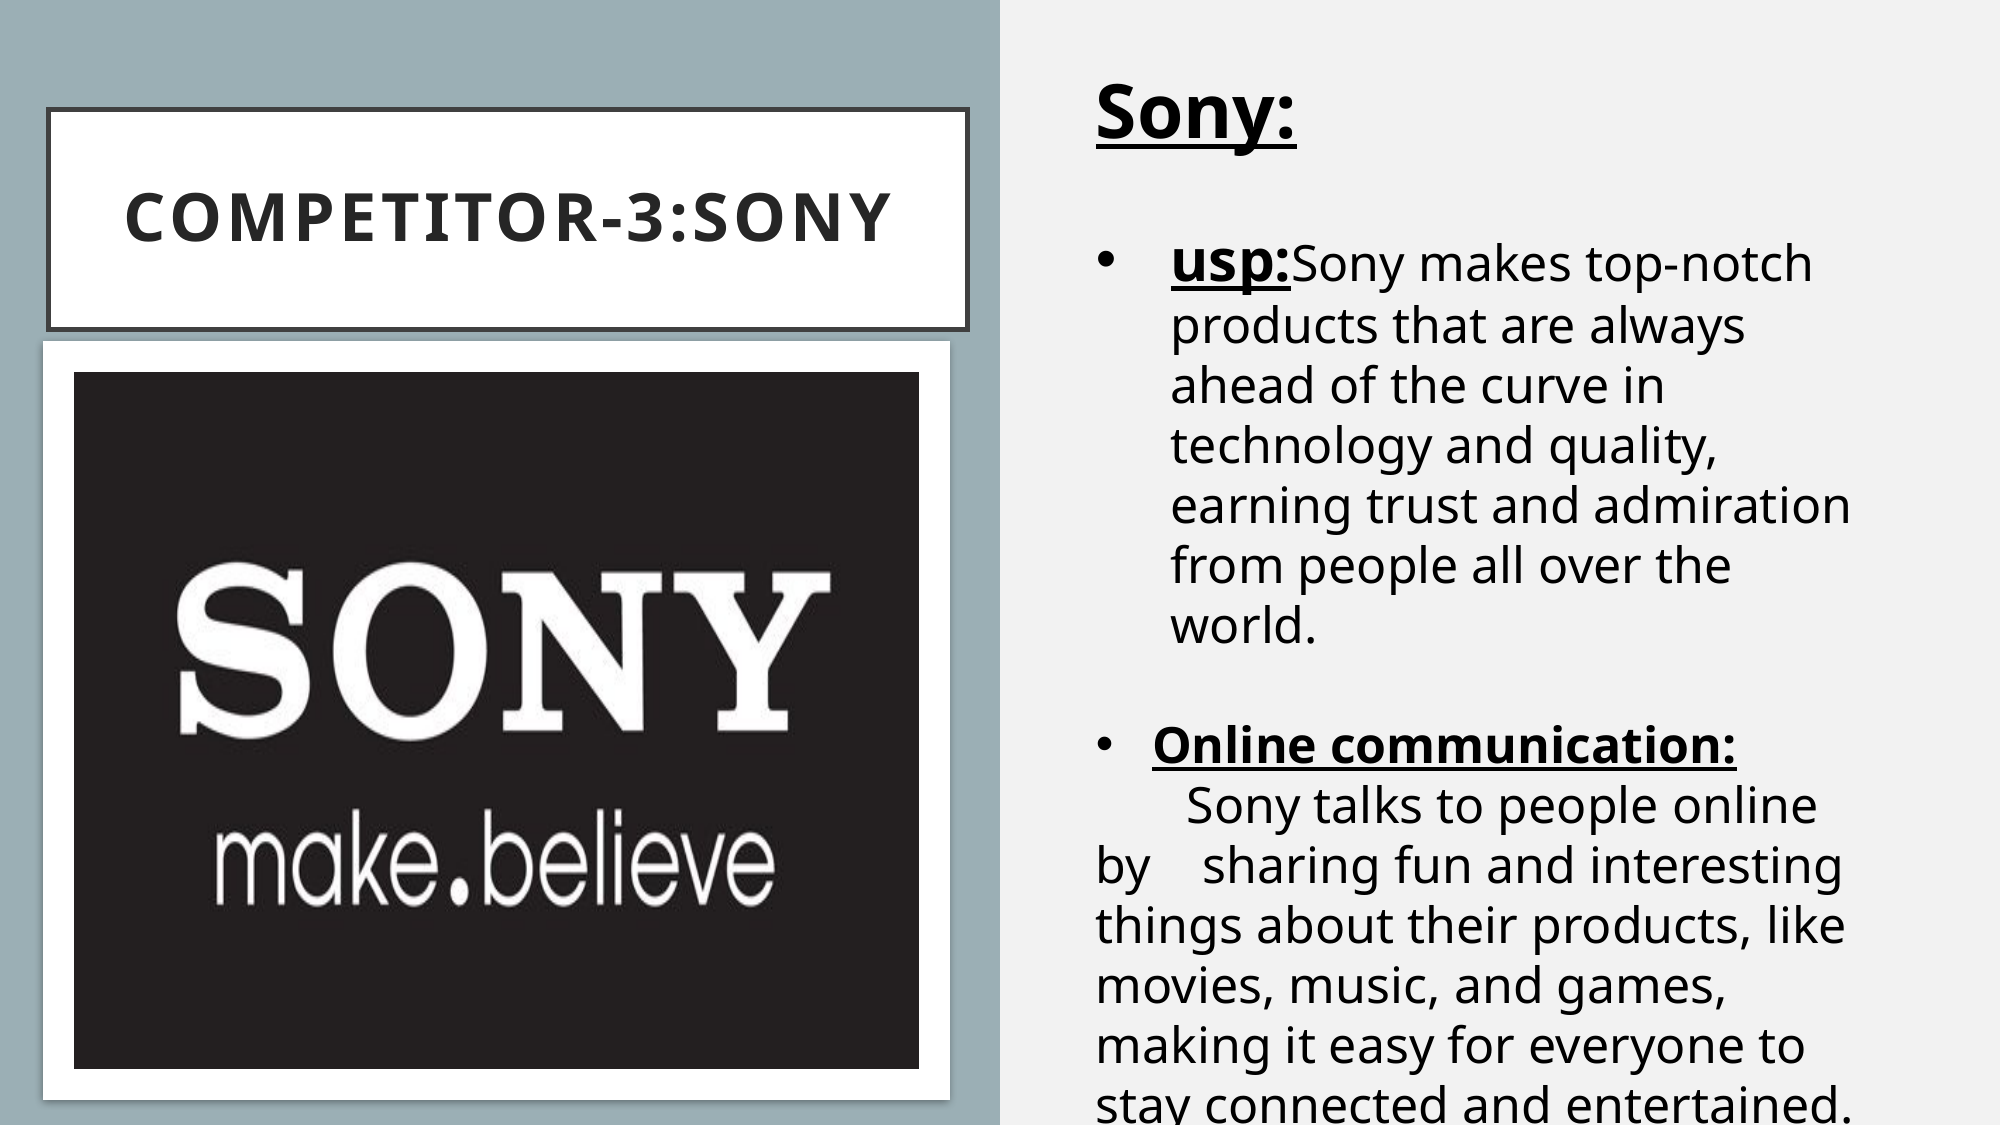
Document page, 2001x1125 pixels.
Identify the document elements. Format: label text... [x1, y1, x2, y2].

text_box Sony: usp:Sony makes top-notch products that are always ahead of the curve in technology and quality, earning trust and admiration from people all over the world. Online communication: Sony talks to people online by sharing fun and interesting things about their products, like movies, music, and games, making it easy for everyone to stay connected and entertained. [1081, 55, 1874, 1125]
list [73, 372, 919, 1069]
title Competitor-3:Sony [46, 107, 970, 332]
